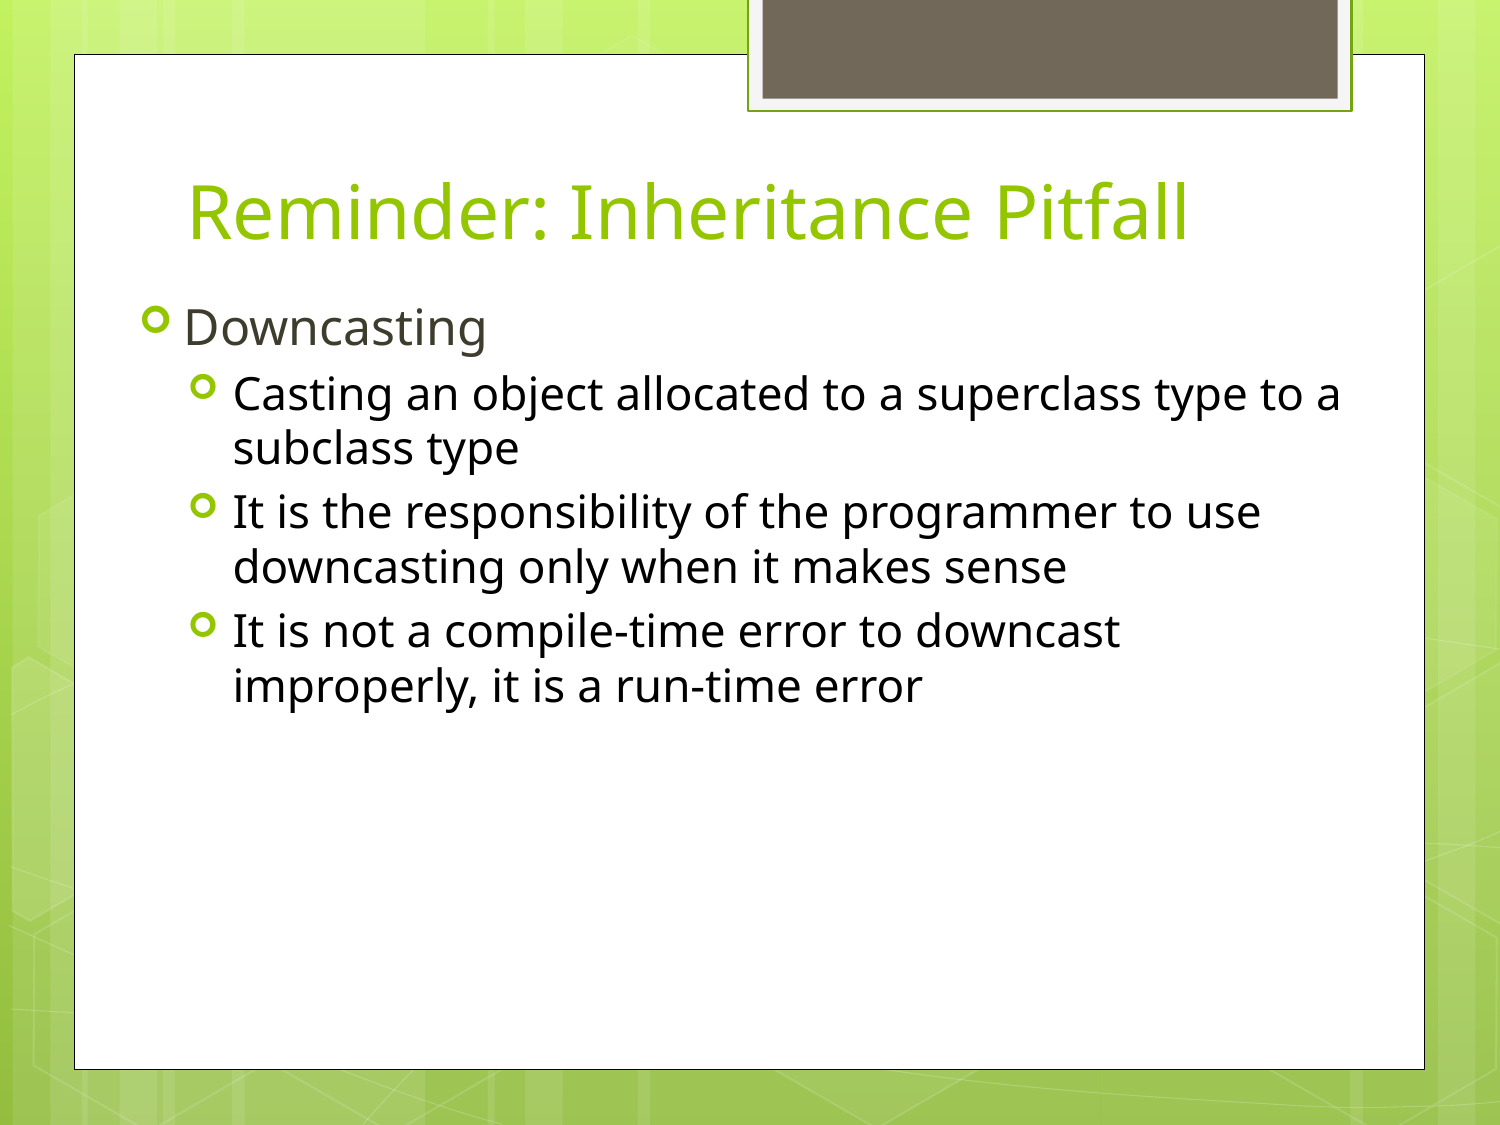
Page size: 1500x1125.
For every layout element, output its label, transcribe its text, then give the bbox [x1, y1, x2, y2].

title Reminder: Inheritance Pitfall [171, 75, 1324, 263]
list Downcasting Casting an object allocated to a superclass type to a subclass type It is the responsibility of the programmer to use downcasting only when it makes sense It is not a compile-time error to downcast improperly, it is a run-time error [112, 287, 1388, 1063]
